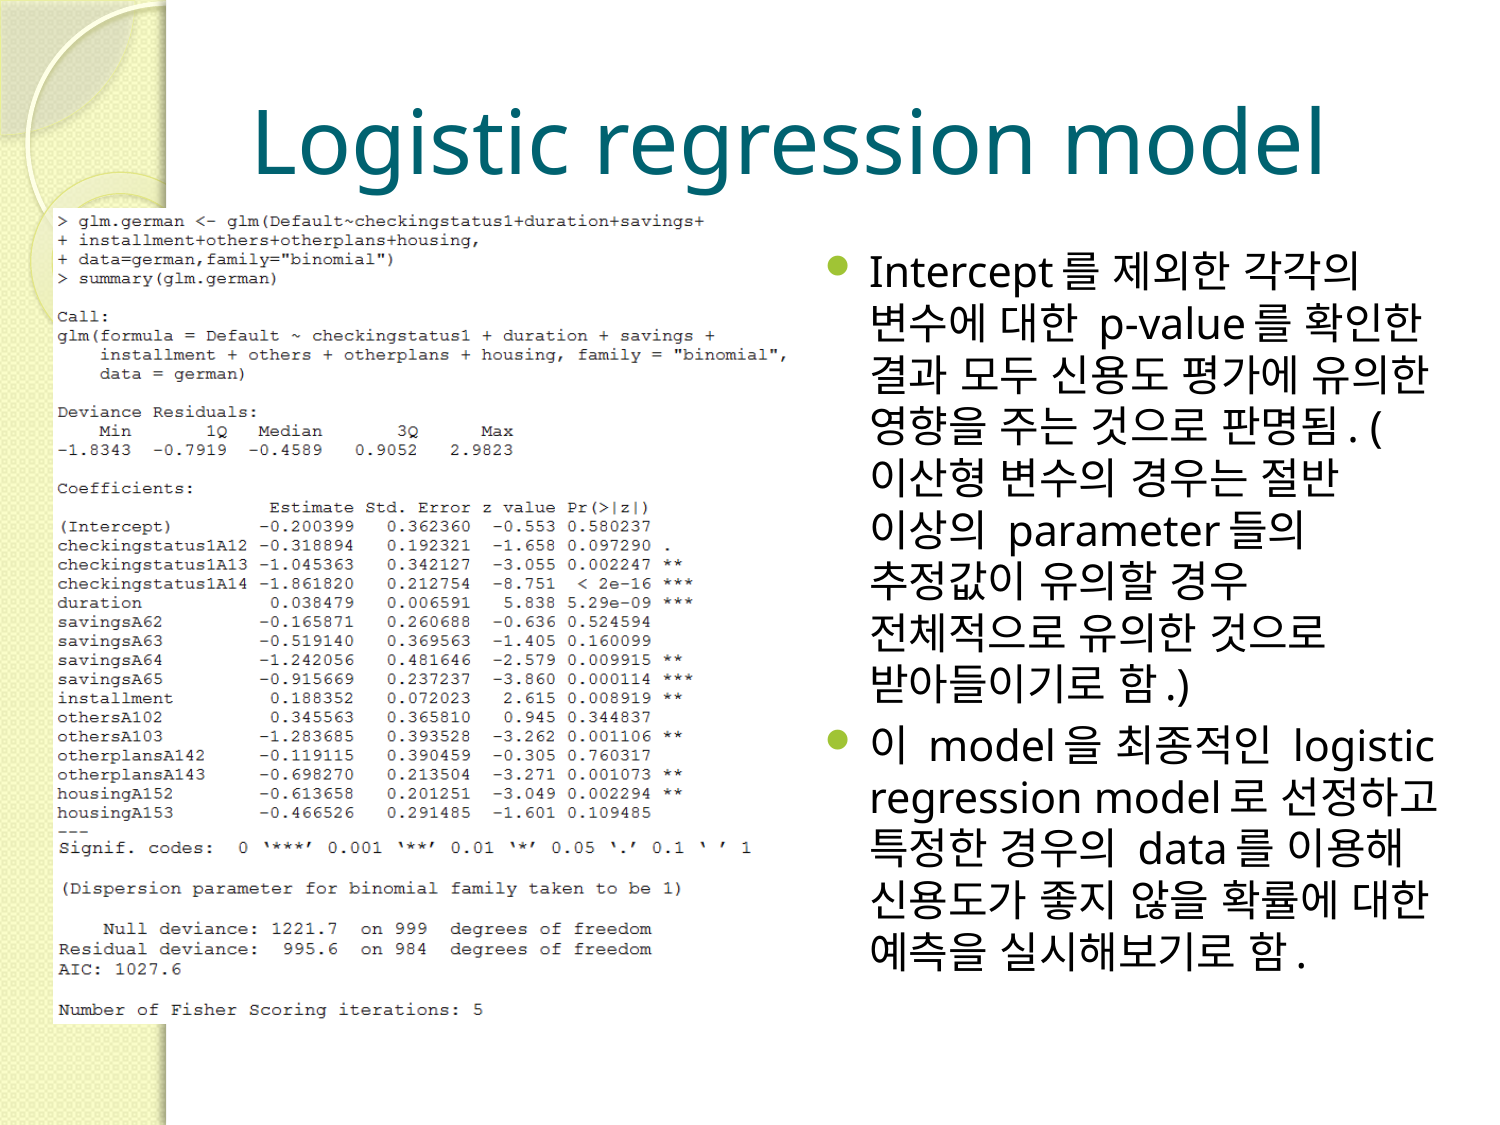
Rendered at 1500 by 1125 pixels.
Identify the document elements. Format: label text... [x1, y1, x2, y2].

text_box Intercept를 제외한 각각의 변수에 대한 p-value를 확인한 결과 모두 신용도 평가에 유의한 영향을 주는 것으로 판명됨. (이산형 변수의 경우는 절반 이상의 parameter들의 추정값이 유의할 경우 전체적으로 유의한 것으로 받아들이기로 함.) 이 model을 최종적인 logistic regression model로 선정하고 특정한 경우의 data를 이용해 신용도가 좋지 않을 확률에 대한 예측을 실시해보기로 함. [805, 237, 1466, 1025]
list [52, 833, 838, 1024]
title Logistic regression model [235, 45, 1466, 233]
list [52, 207, 798, 832]
